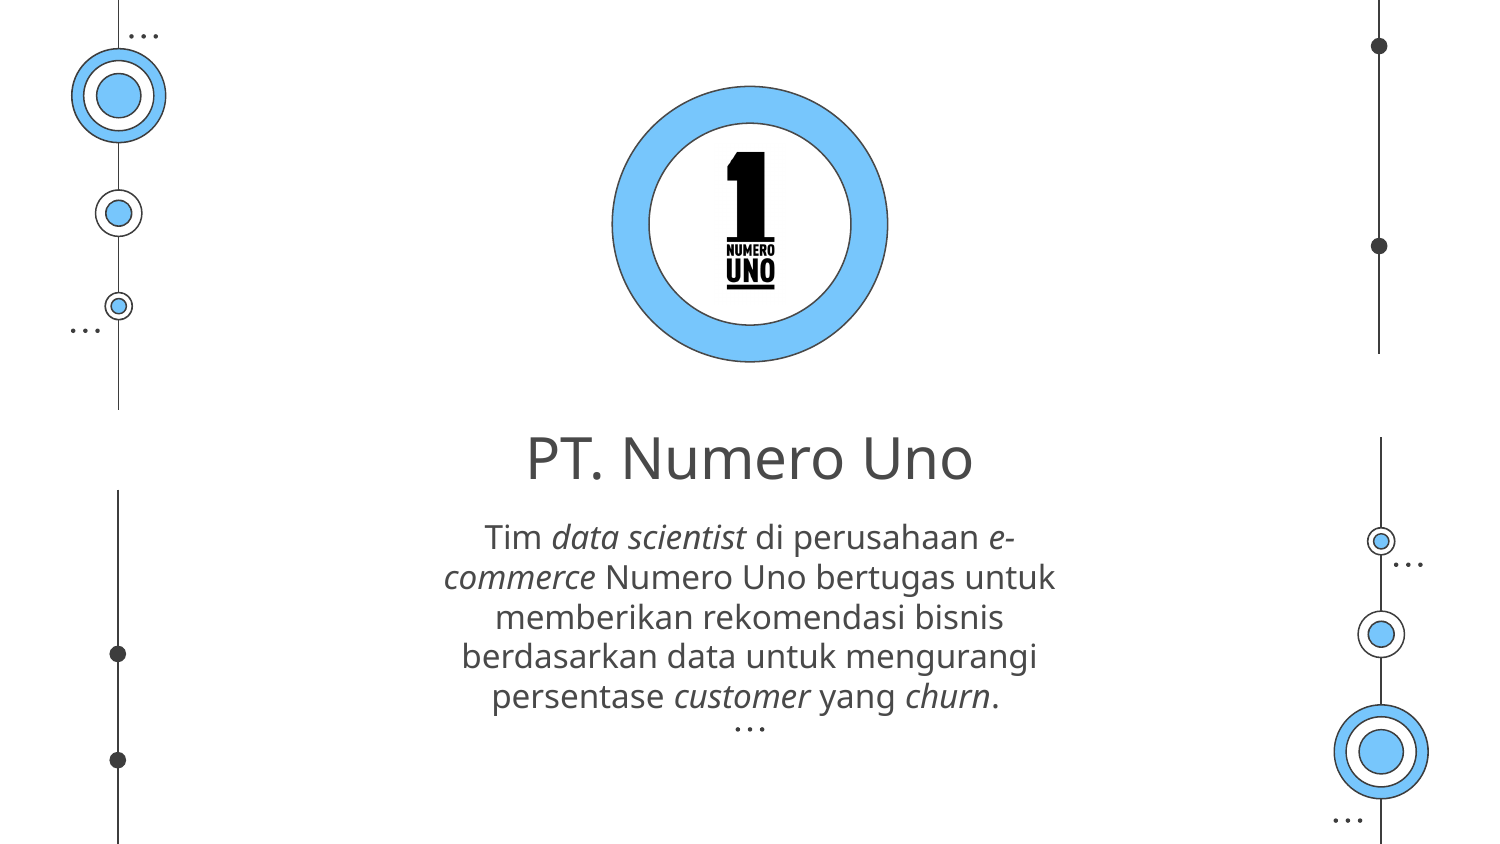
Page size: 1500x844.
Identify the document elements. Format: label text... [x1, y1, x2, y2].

title PT. Numero Uno [355, 406, 1145, 501]
picture [714, 143, 786, 305]
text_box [611, 86, 888, 363]
subtitle Tim data scientist di perusahaan e-commerce Numero Uno bertugas untuk memberikan rekomendasi bisnis berdasarkan data untuk mengurangi persentase customer yang churn. [394, 500, 1106, 687]
